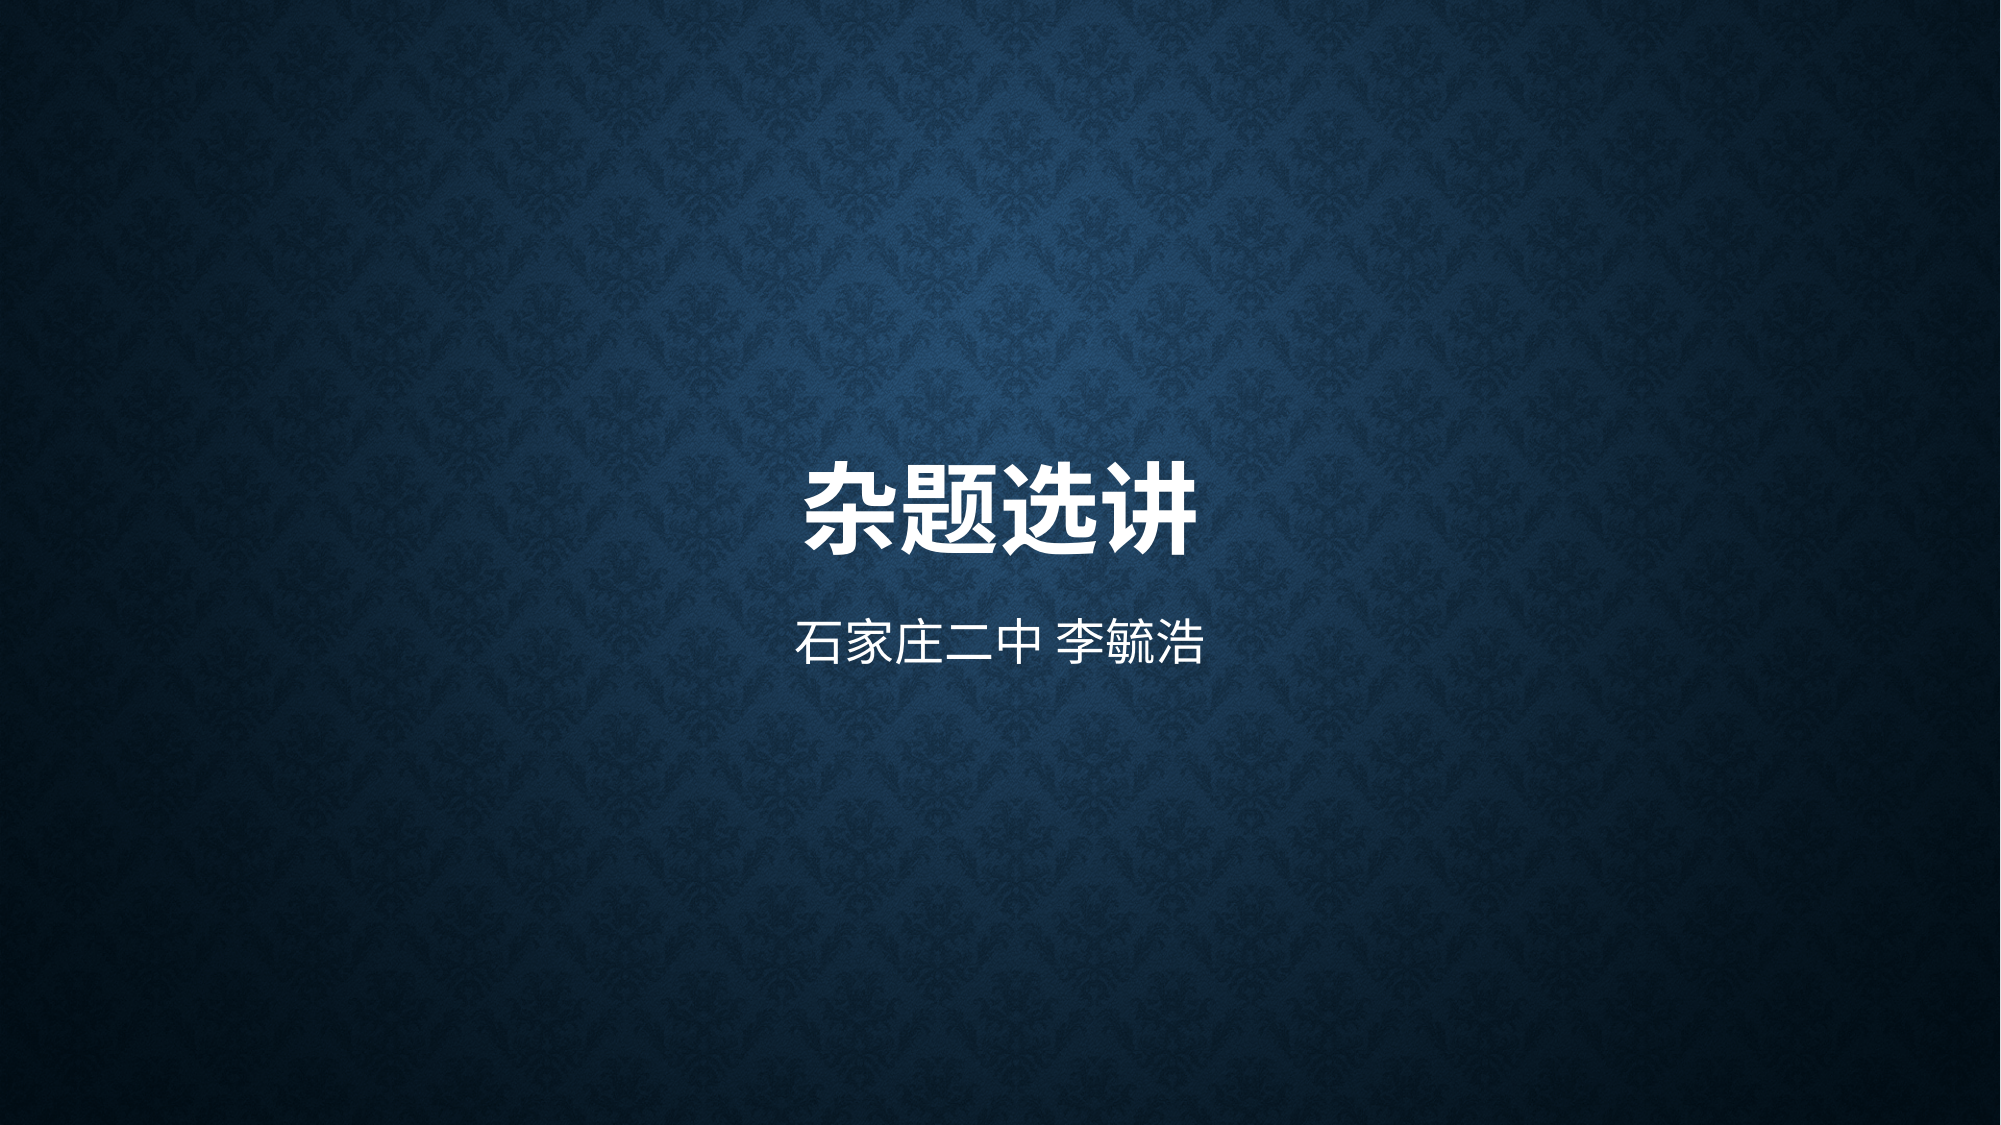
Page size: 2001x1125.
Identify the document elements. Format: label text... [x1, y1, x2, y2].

subtitle 石家庄二中 李毓浩 [261, 590, 1739, 863]
title 杂题选讲 [261, 184, 1739, 576]
